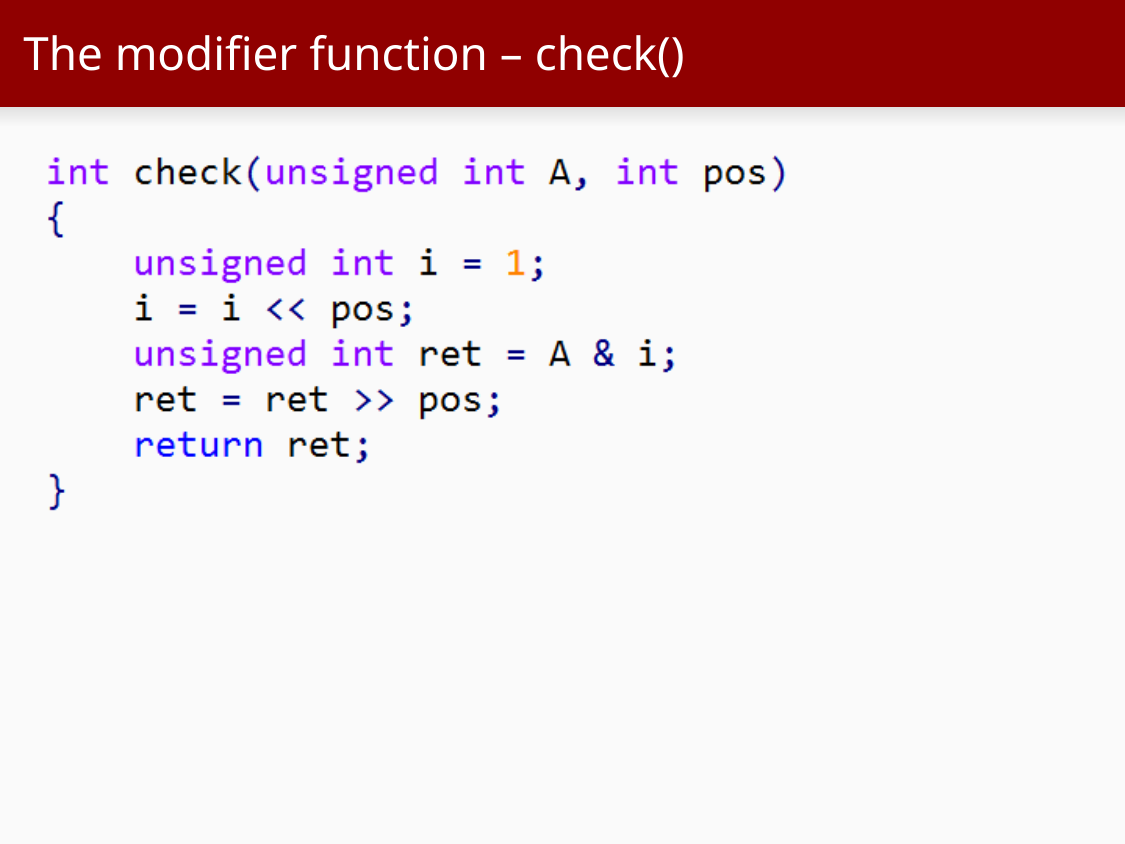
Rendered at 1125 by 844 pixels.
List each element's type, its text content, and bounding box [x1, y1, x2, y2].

picture [43, 139, 848, 541]
title The modifier function – check() [12, 2, 1099, 102]
